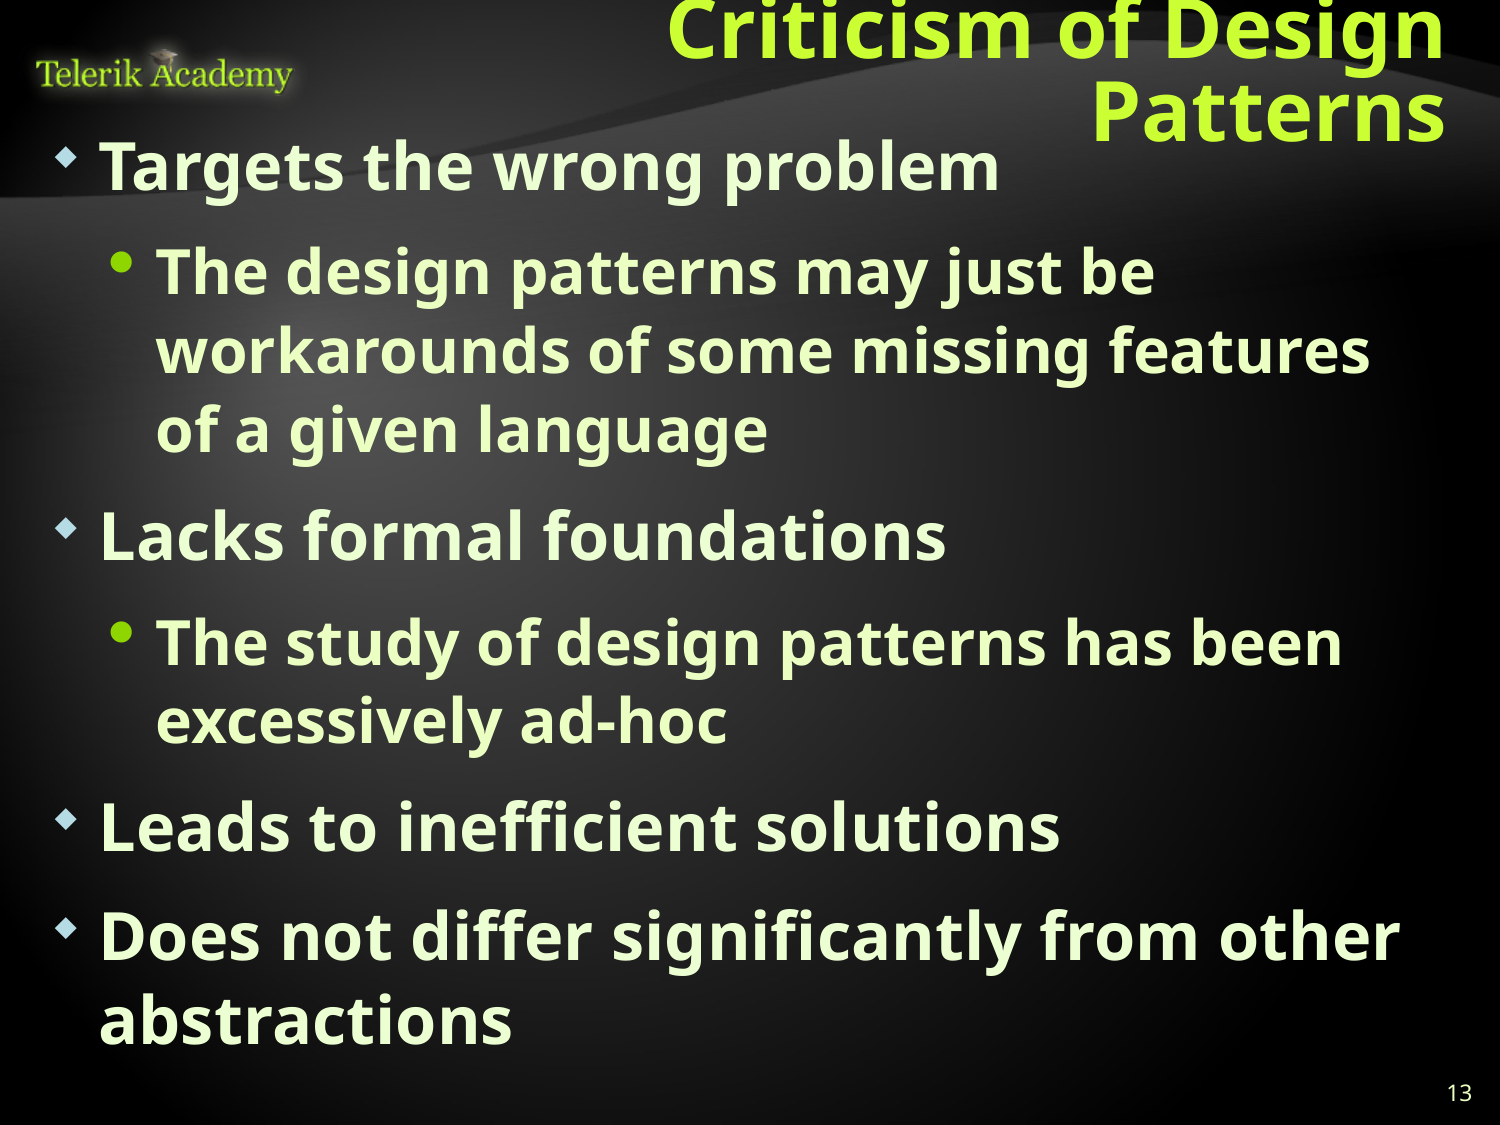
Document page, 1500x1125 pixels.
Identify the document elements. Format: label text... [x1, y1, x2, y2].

picture [0, 0, 1500, 1125]
title Criticism of Design Patterns [300, 24, 1463, 112]
slide_number 13 [1412, 1074, 1488, 1113]
list Targets the wrong problem The design patterns may just be workarounds of some missing features of a given language Lacks formal foundations The study of design patterns has been excessively ad-hoc Leads to inefficient solutions Does not differ significantly from other abstractions [37, 112, 1463, 1063]
